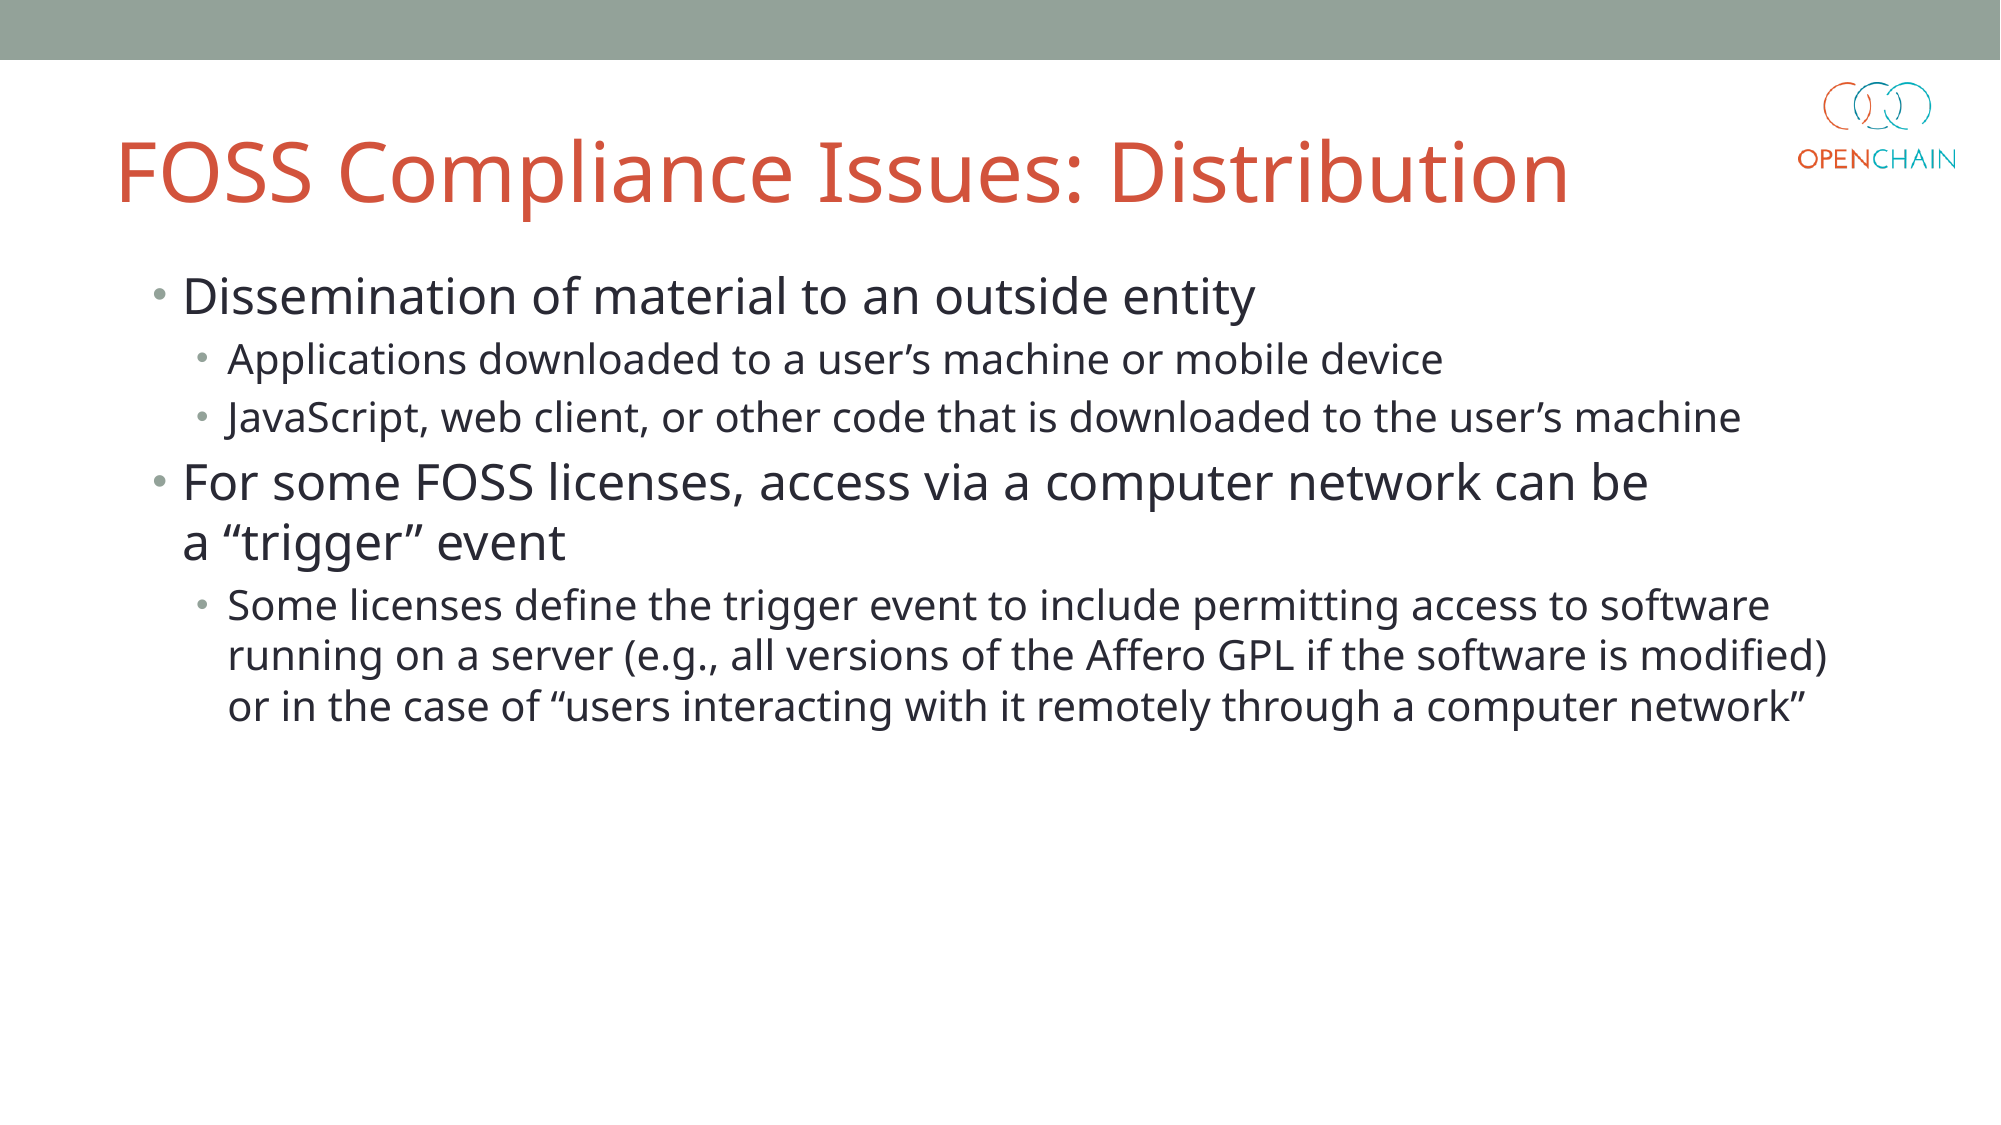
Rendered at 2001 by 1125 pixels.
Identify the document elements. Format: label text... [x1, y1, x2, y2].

title FOSS Compliance Issues: Distribution [99, 87, 1900, 250]
list Dissemination of material to an outside entity Applications downloaded to a user’s machine or mobile device JavaScript, web client, or other code that is downloaded to the user’s machine For some FOSS licenses, access via a computer network can be a “trigger” event Some licenses define the trigger event to include permitting access to software running on a server (e.g., all versions of the Affero GPL if the software is modified) or in the case of “users interacting with it remotely through a computer network” [137, 256, 1863, 1059]
picture [1798, 82, 1955, 169]
